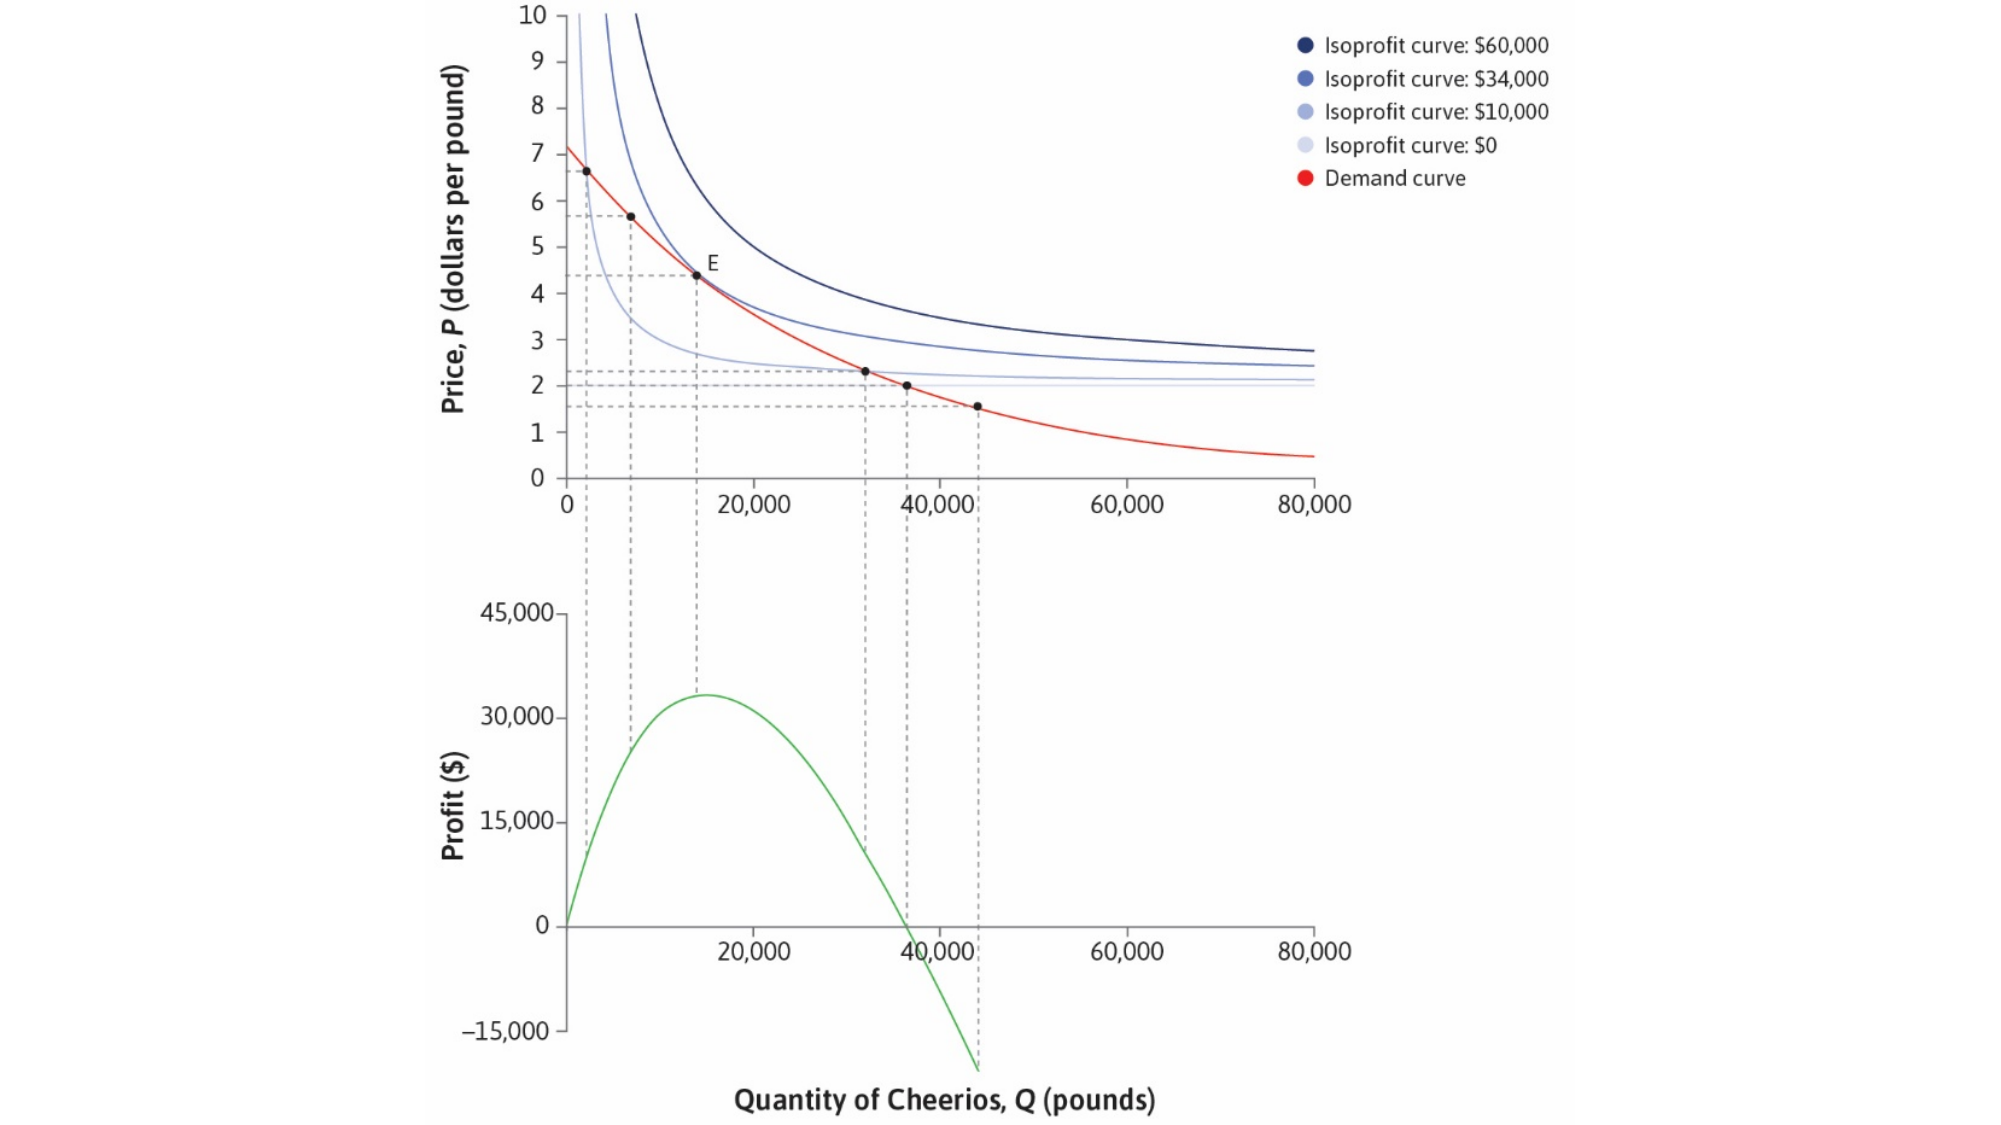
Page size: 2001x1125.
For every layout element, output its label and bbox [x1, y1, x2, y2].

picture [425, 0, 1575, 1125]
